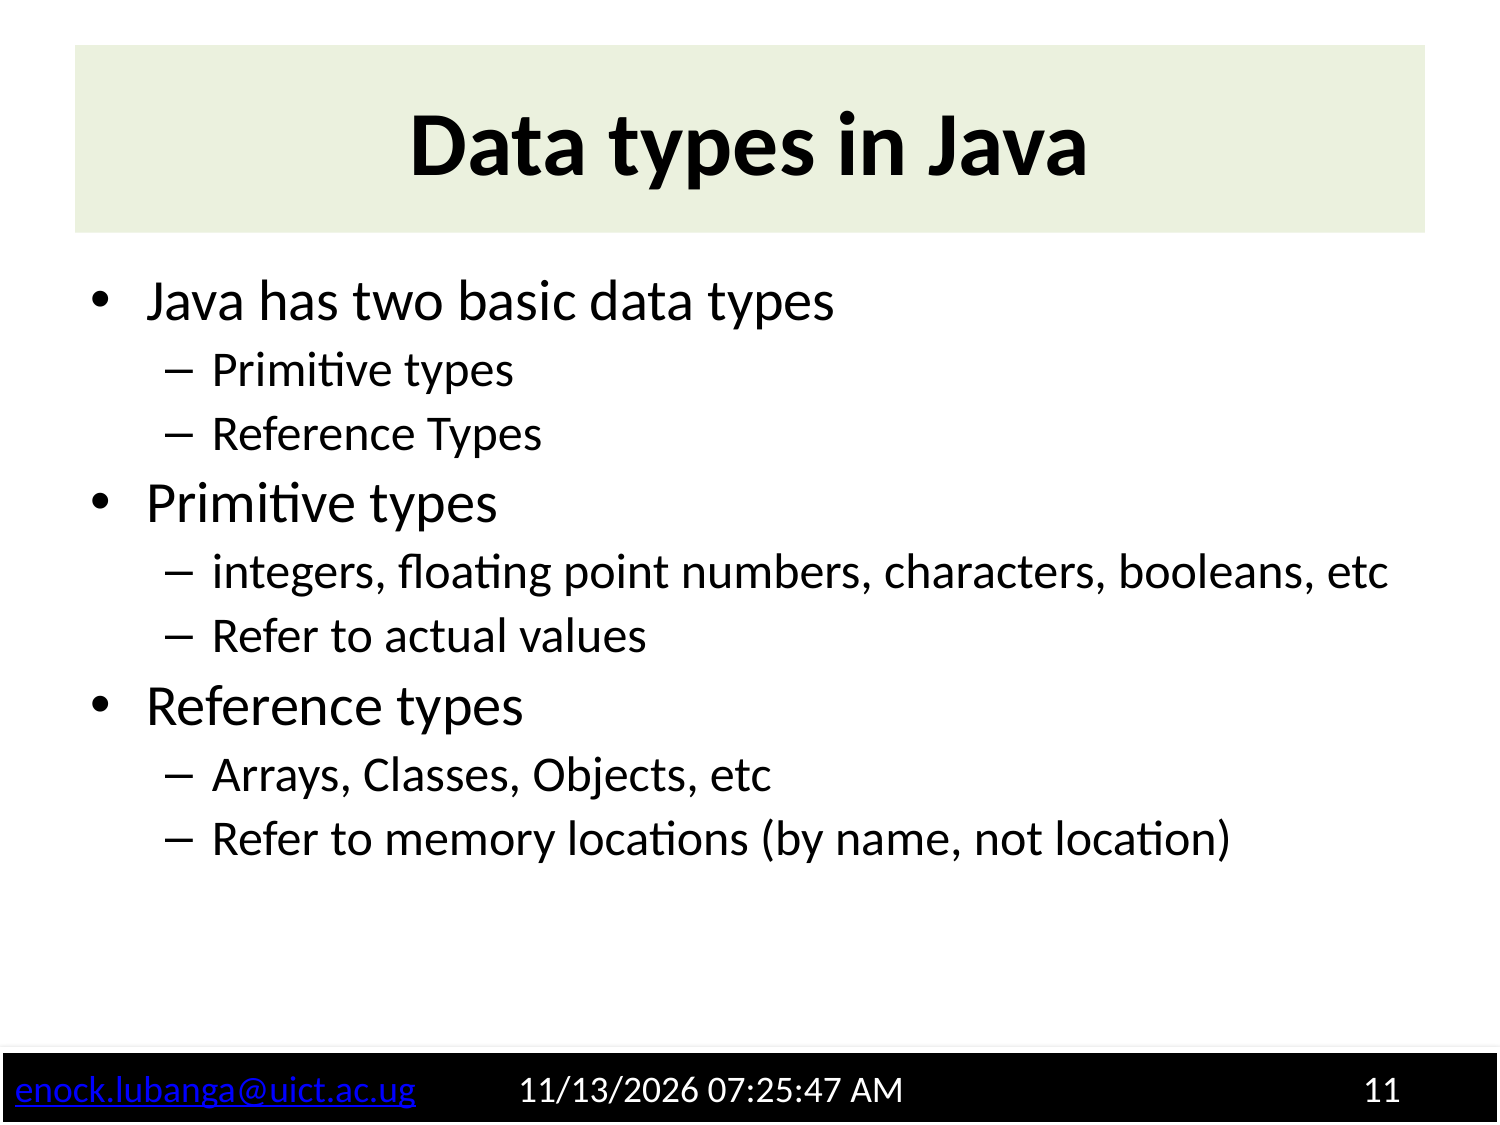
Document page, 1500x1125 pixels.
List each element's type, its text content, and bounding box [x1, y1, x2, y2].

list Java has two basic data types Primitive types Reference Types Primitive types integers, floating point numbers, characters, booleans, etc Refer to actual values Reference types Arrays, Classes, Objects, etc Refer to memory locations (by name, not location) [75, 262, 1425, 1005]
title Data types in Java [75, 45, 1425, 233]
